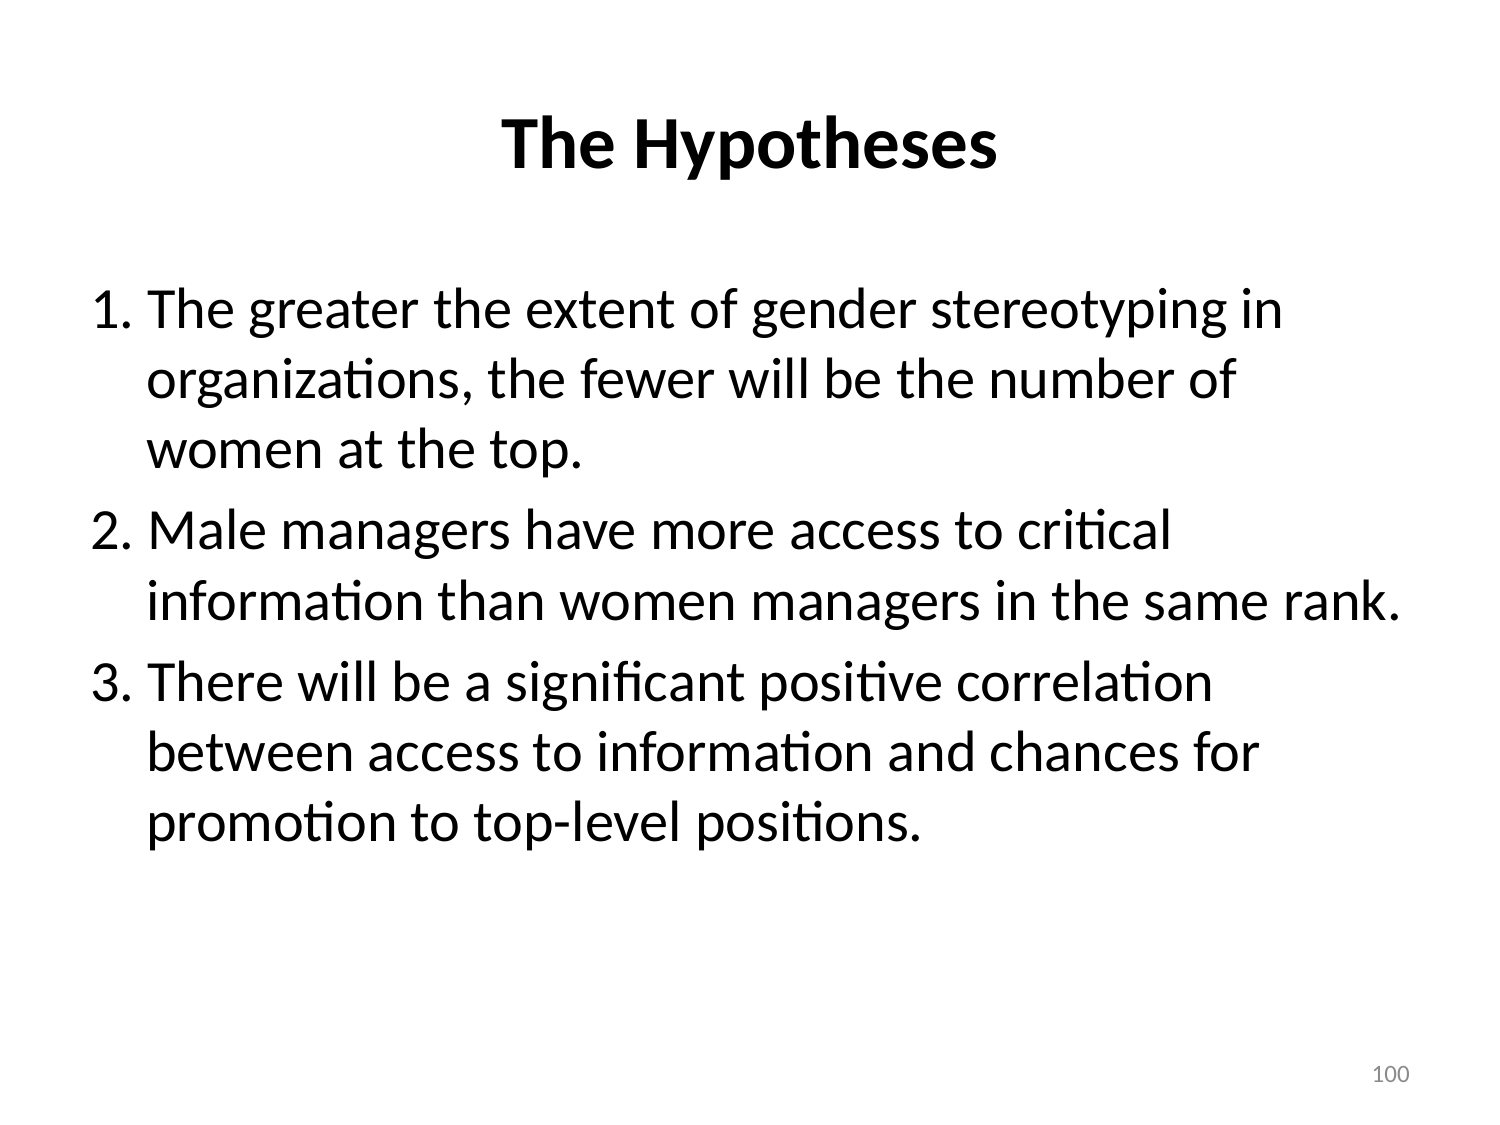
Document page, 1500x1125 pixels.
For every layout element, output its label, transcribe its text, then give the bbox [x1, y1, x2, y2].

slide_number 100 [1074, 1042, 1425, 1103]
title The Hypotheses [75, 45, 1425, 233]
list 1. The greater the extent of gender stereotyping in organizations, the fewer will be the number of women at the top. 2. Male managers have more access to critical information than women managers in the same rank. 3. There will be a significant positive correlation between access to information and chances for promotion to top-level positions. [75, 262, 1425, 1005]
